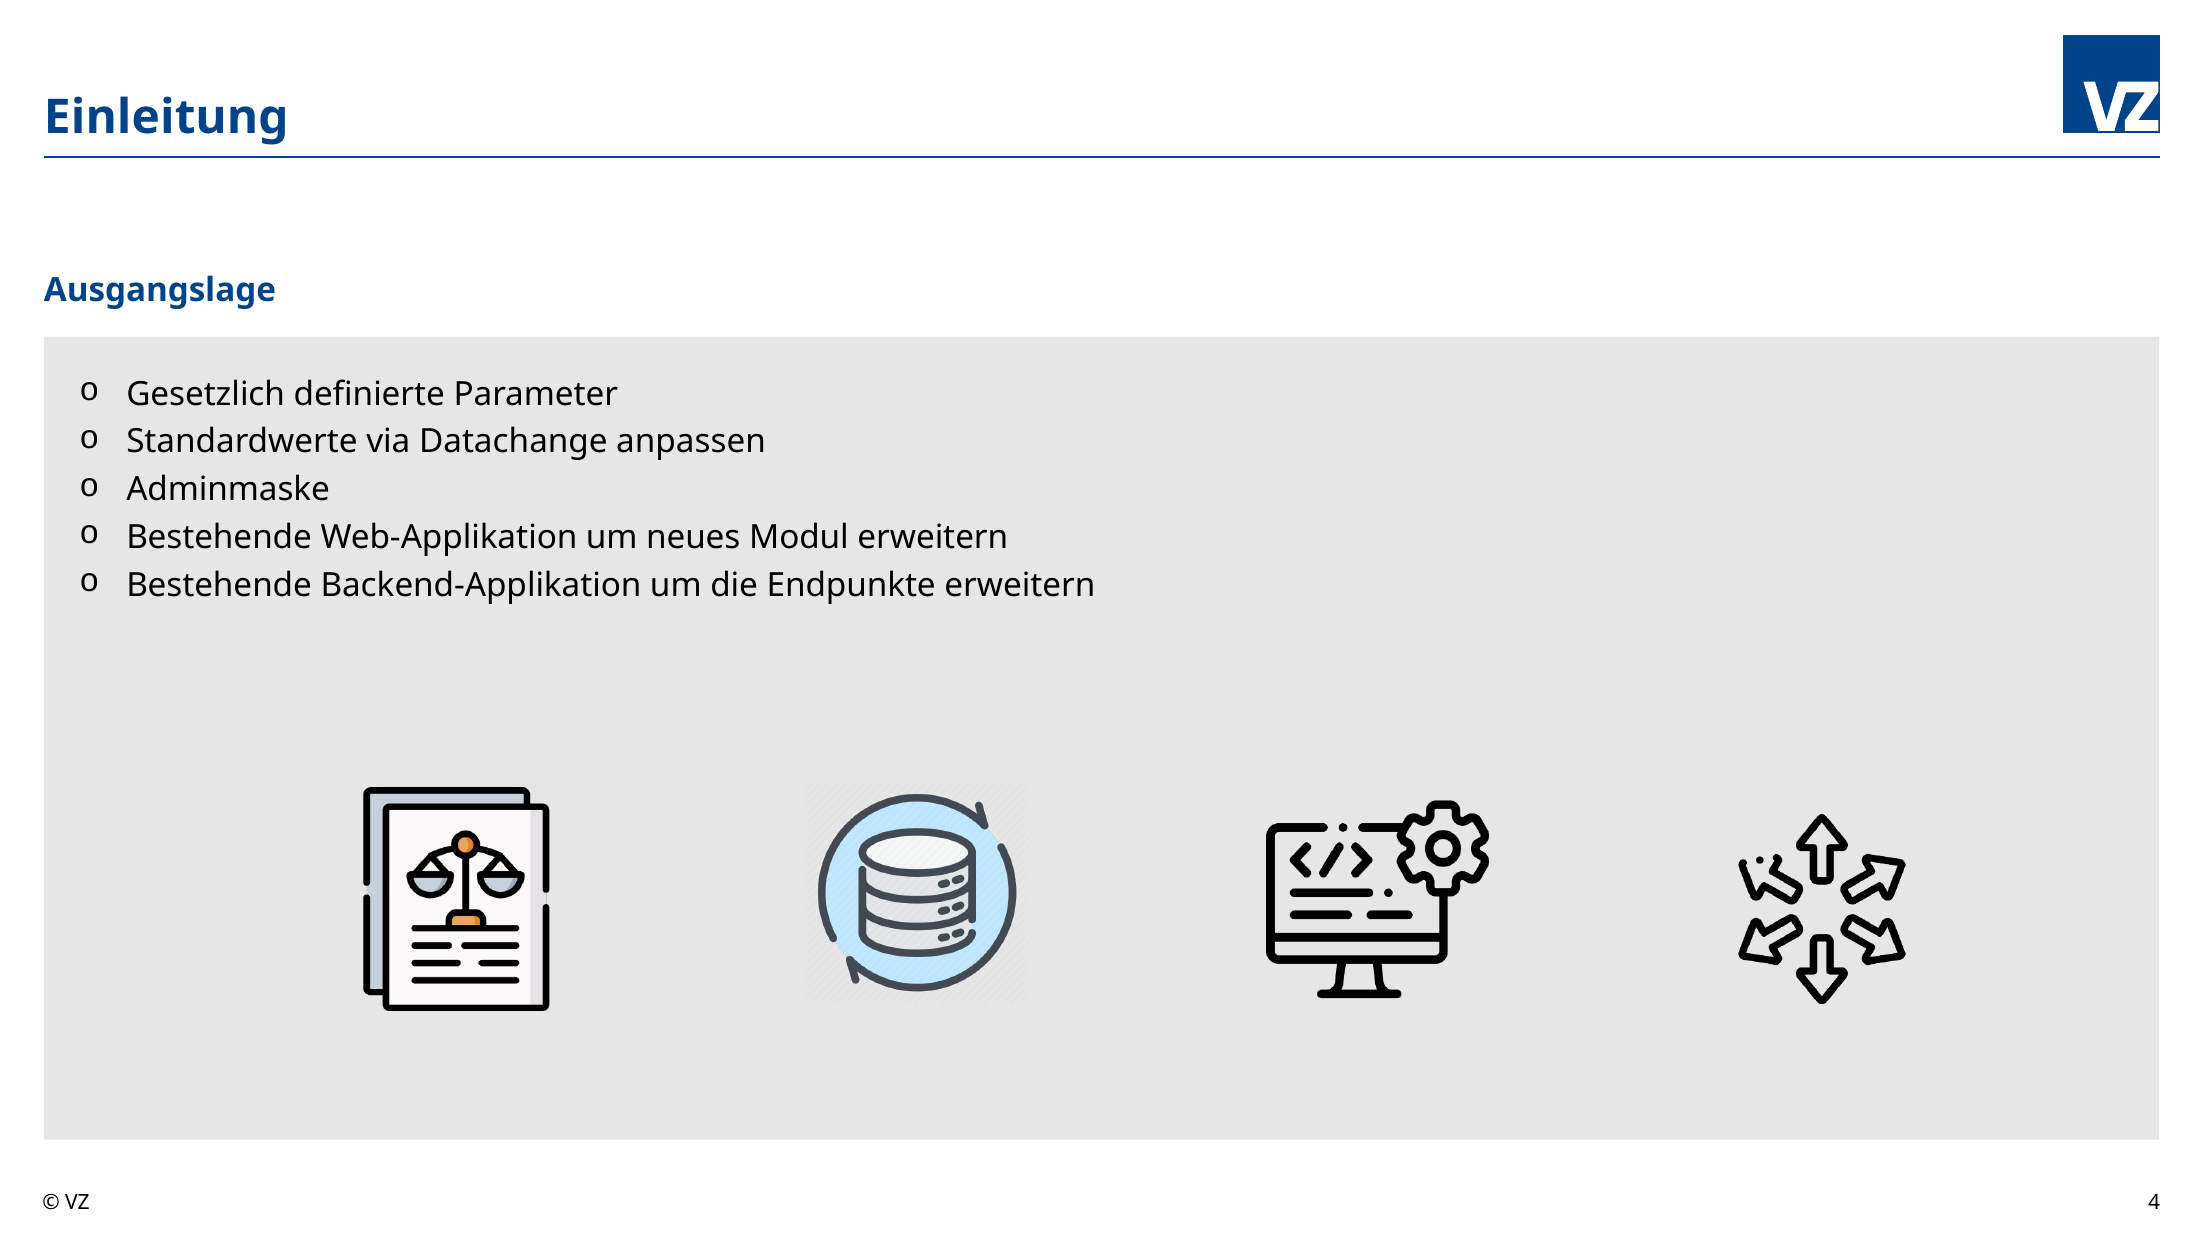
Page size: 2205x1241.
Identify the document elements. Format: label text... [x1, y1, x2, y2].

picture [344, 787, 568, 1011]
list Ausgangslage [43, 273, 2159, 304]
title Einleitung [43, 15, 1844, 143]
picture [805, 780, 1029, 1005]
picture [1265, 787, 1490, 1011]
slide_number 4 [2078, 1188, 2161, 1218]
list Gesetzlich definierte Parameter Standardwerte via Datachange anpassen Adminmaske Bestehende Web-Applikation um neues Modul erweitern Bestehende Backend-Applikation um die Endpunkte erweitern [43, 336, 2159, 1140]
picture [1726, 814, 1917, 1005]
